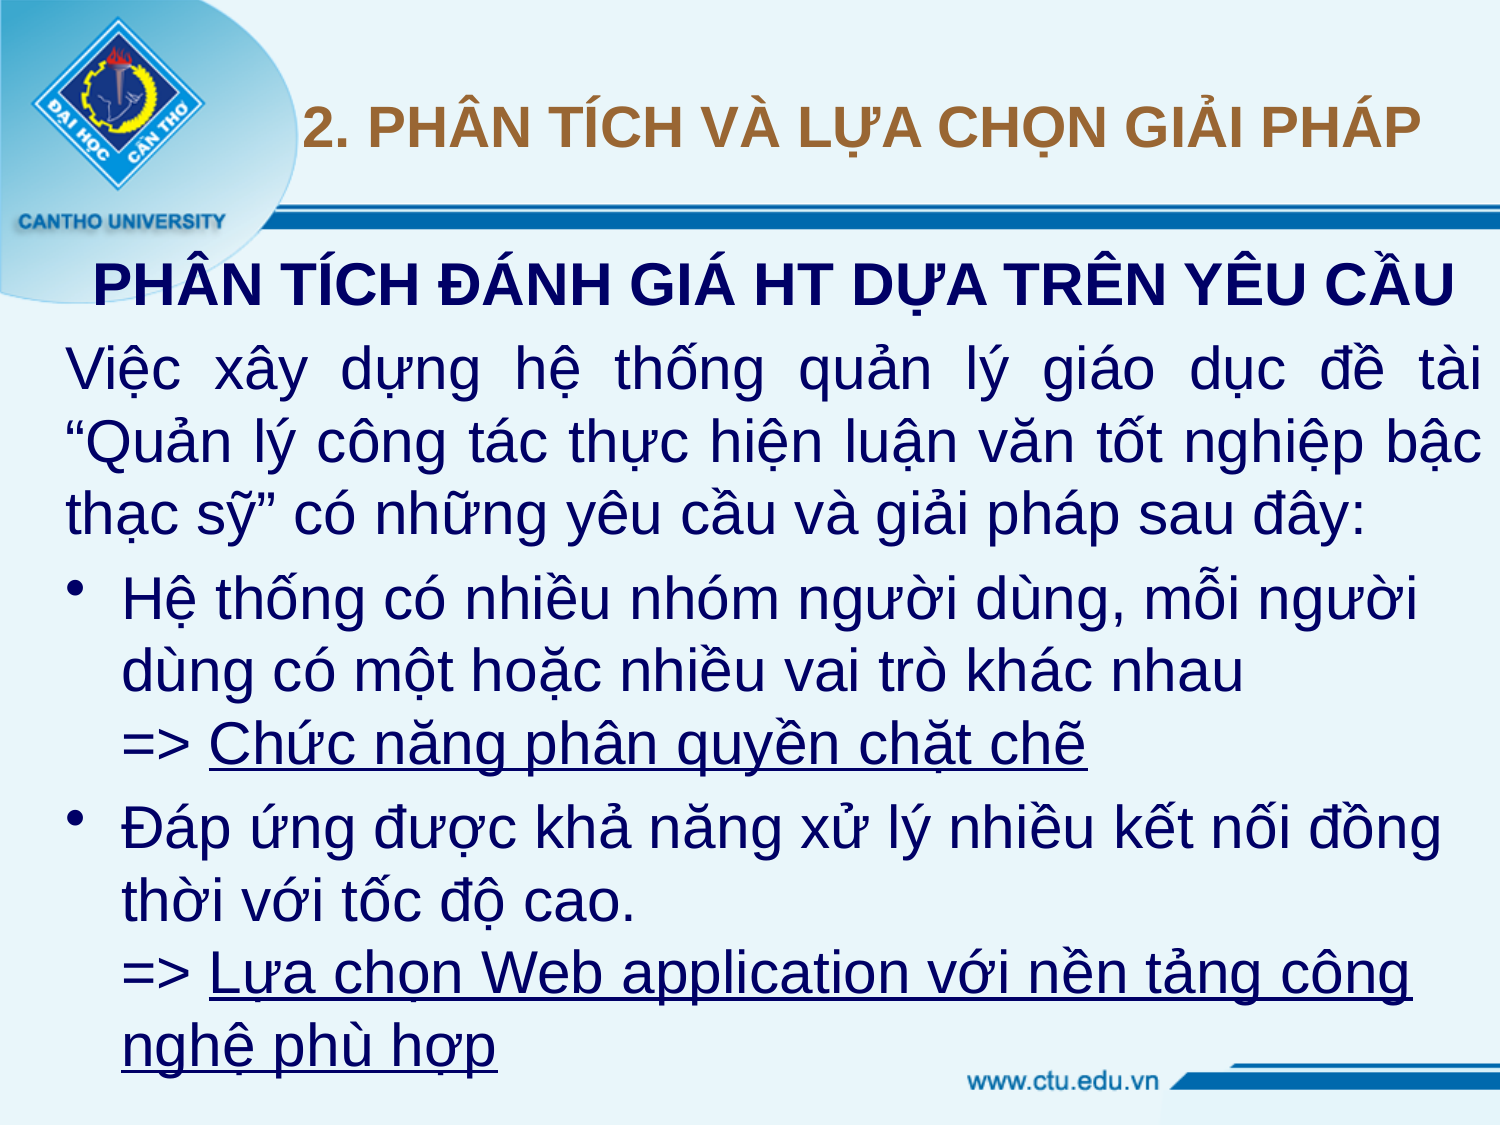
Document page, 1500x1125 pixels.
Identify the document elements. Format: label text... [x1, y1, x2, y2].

title 2. PHÂN TÍCH VÀ LỰA CHỌN GIẢI PHÁP [287, 46, 1450, 202]
picture [0, 0, 1500, 1125]
list PHÂN TÍCH ĐÁNH GIÁ HT DỰA TRÊN YÊU CẦU Việc xây dựng hệ thống quản lý giáo dục đề tài “Quản lý công tác thực hiện luận văn tốt nghiệp bậc thạc sỹ” có những yêu cầu và giải pháp sau đây: Hệ thống có nhiều nhóm người dùng, mỗi người dùng có một hoặc nhiều vai trò khác nhau => Chức năng phân quyền chặt chẽ Đáp ứng được khả năng xử lý nhiều kết nối đồng thời với tốc độ cao. => Lựa chọn Web application với nền tảng công nghệ phù hợp [50, 237, 1500, 1125]
